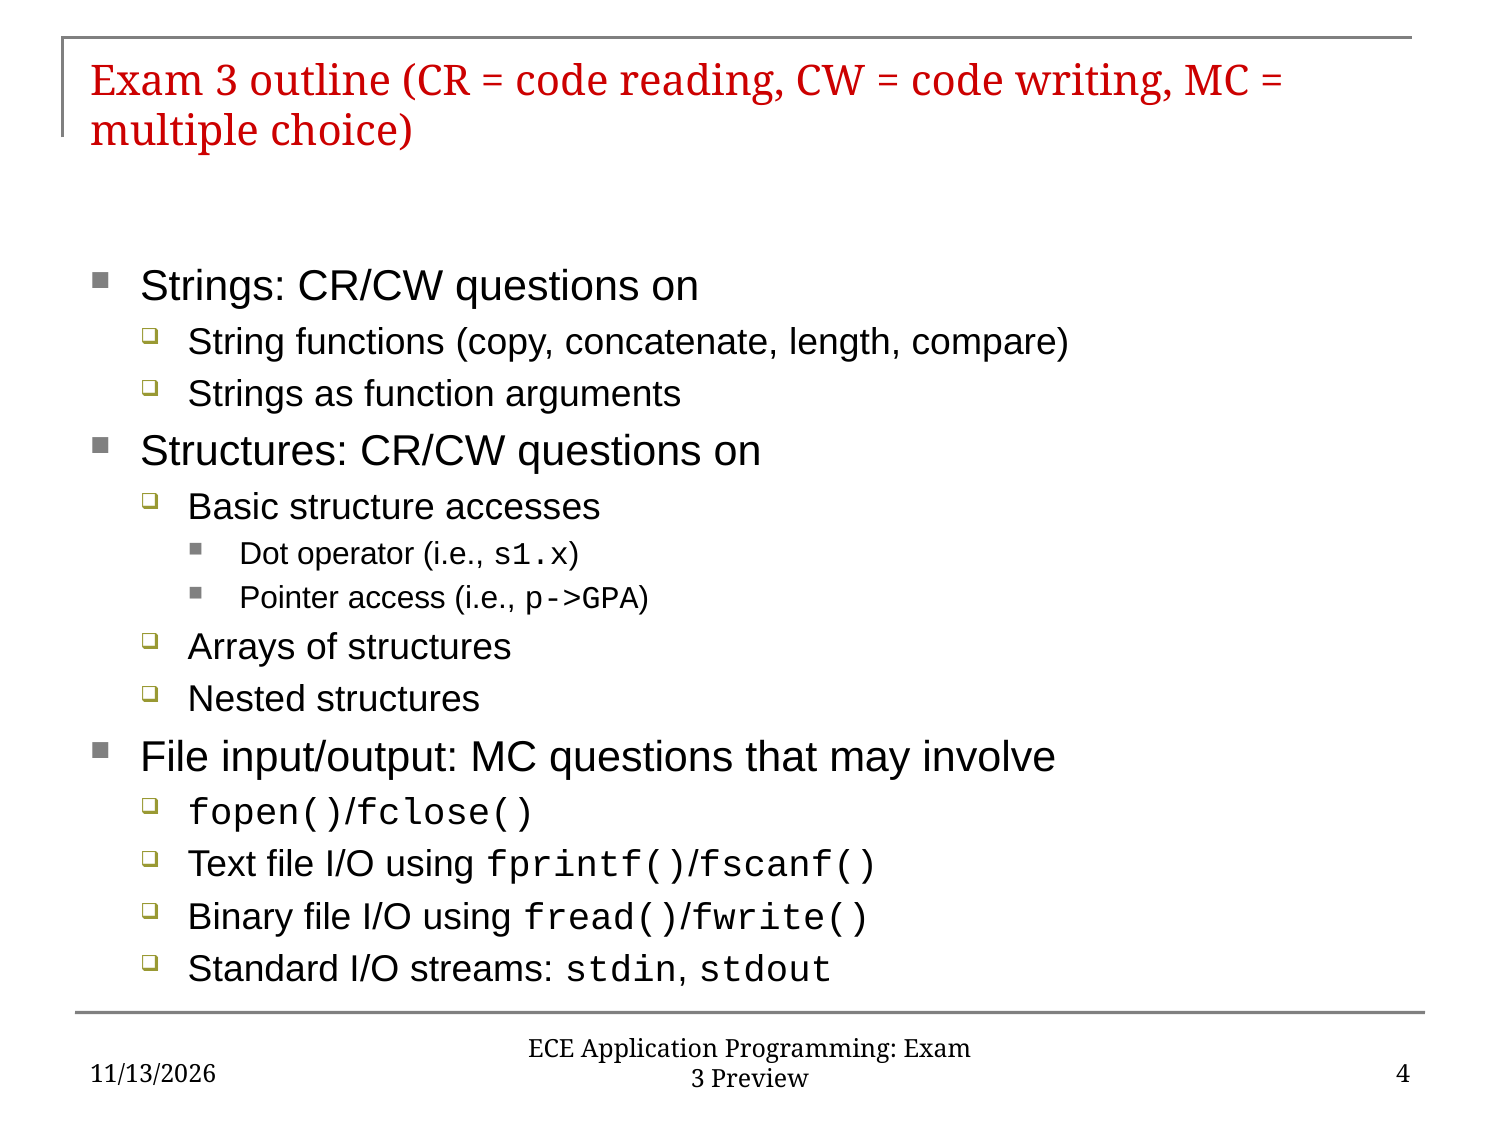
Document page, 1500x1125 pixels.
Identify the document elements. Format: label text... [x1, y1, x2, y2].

slide_number 4 [1074, 1023, 1426, 1100]
title Exam 3 outline (CR = code reading, CW = code writing, MC = multiple choice) [75, 45, 1425, 163]
footer ECE Application Programming: Exam 3 Preview [512, 1024, 988, 1101]
list Strings: CR/CW questions on String functions (copy, concatenate, length, compare) Strings as function arguments Structures: CR/CW questions on Basic structure accesses Dot operator (i.e., s1.x) Pointer access (i.e., p->GPA) Arrays of structures Nested structures File input/output: MC questions that may involve fopen()/fclose() Text file I/O using fprintf()/fscanf() Binary file I/O using fread()/fwrite() Standard I/O streams: stdin, stdout [75, 249, 1425, 1006]
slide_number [74, 1023, 426, 1100]
